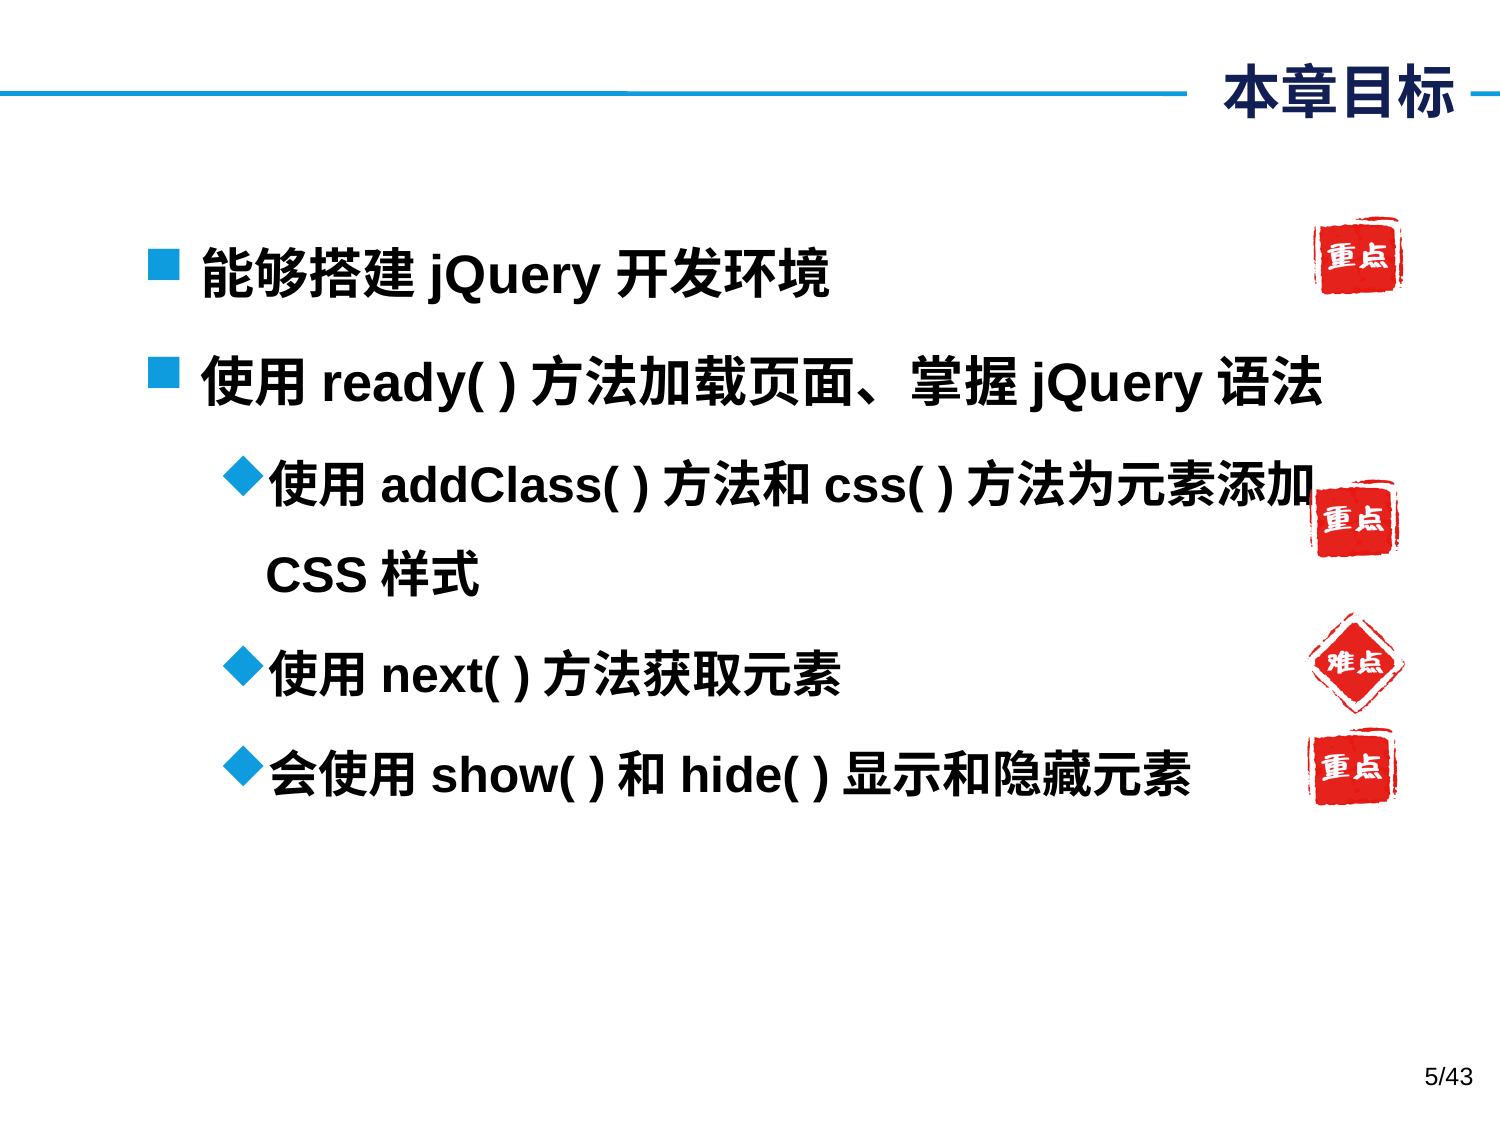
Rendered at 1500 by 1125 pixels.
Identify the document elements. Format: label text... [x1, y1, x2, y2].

picture [1296, 193, 1415, 313]
picture [1289, 609, 1409, 823]
title 本章目标 [1187, 46, 1471, 133]
list 能够搭建jQuery开发环境 使用ready( )方法加载页面、掌握jQuery语法 使用addClass( )方法和css( )方法为元素添加CSS样式 使用next( )方法获取元素 会使用show( )和hide( )显示和隐藏元素 [128, 199, 1383, 1043]
picture [1292, 455, 1410, 575]
slide_number 5/43 [1138, 1053, 1489, 1114]
